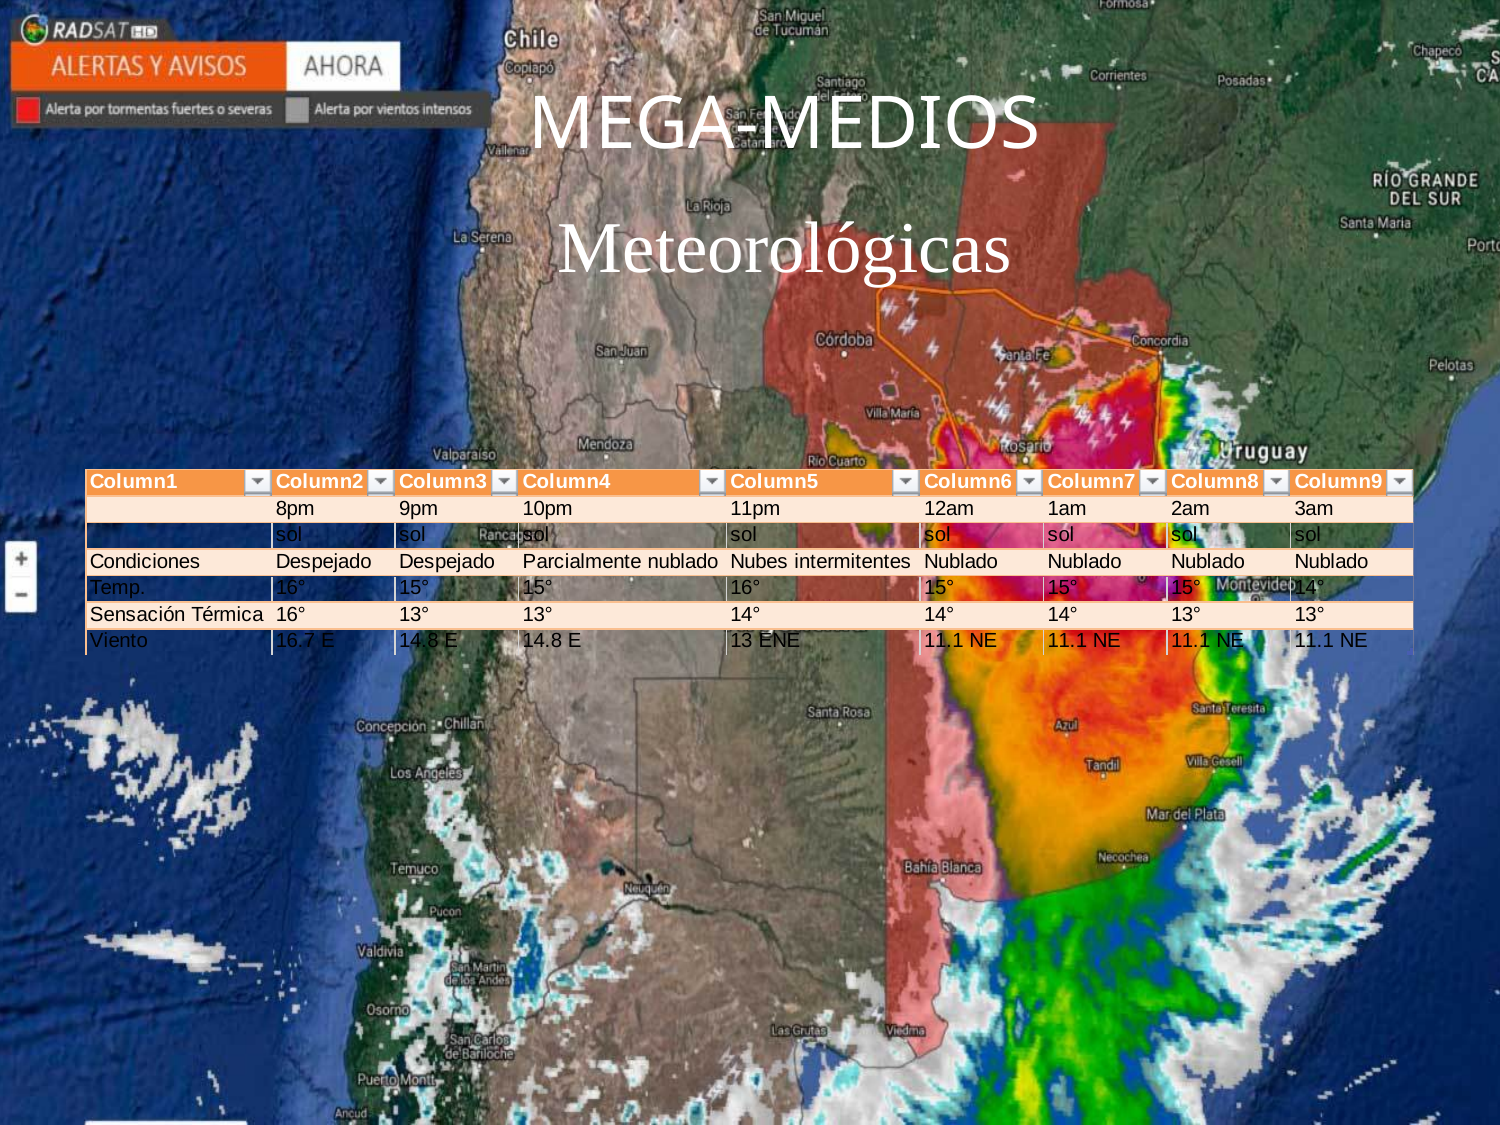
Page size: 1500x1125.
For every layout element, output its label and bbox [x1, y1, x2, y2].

text_box [84, 468, 1415, 657]
picture [0, 0, 1500, 1125]
